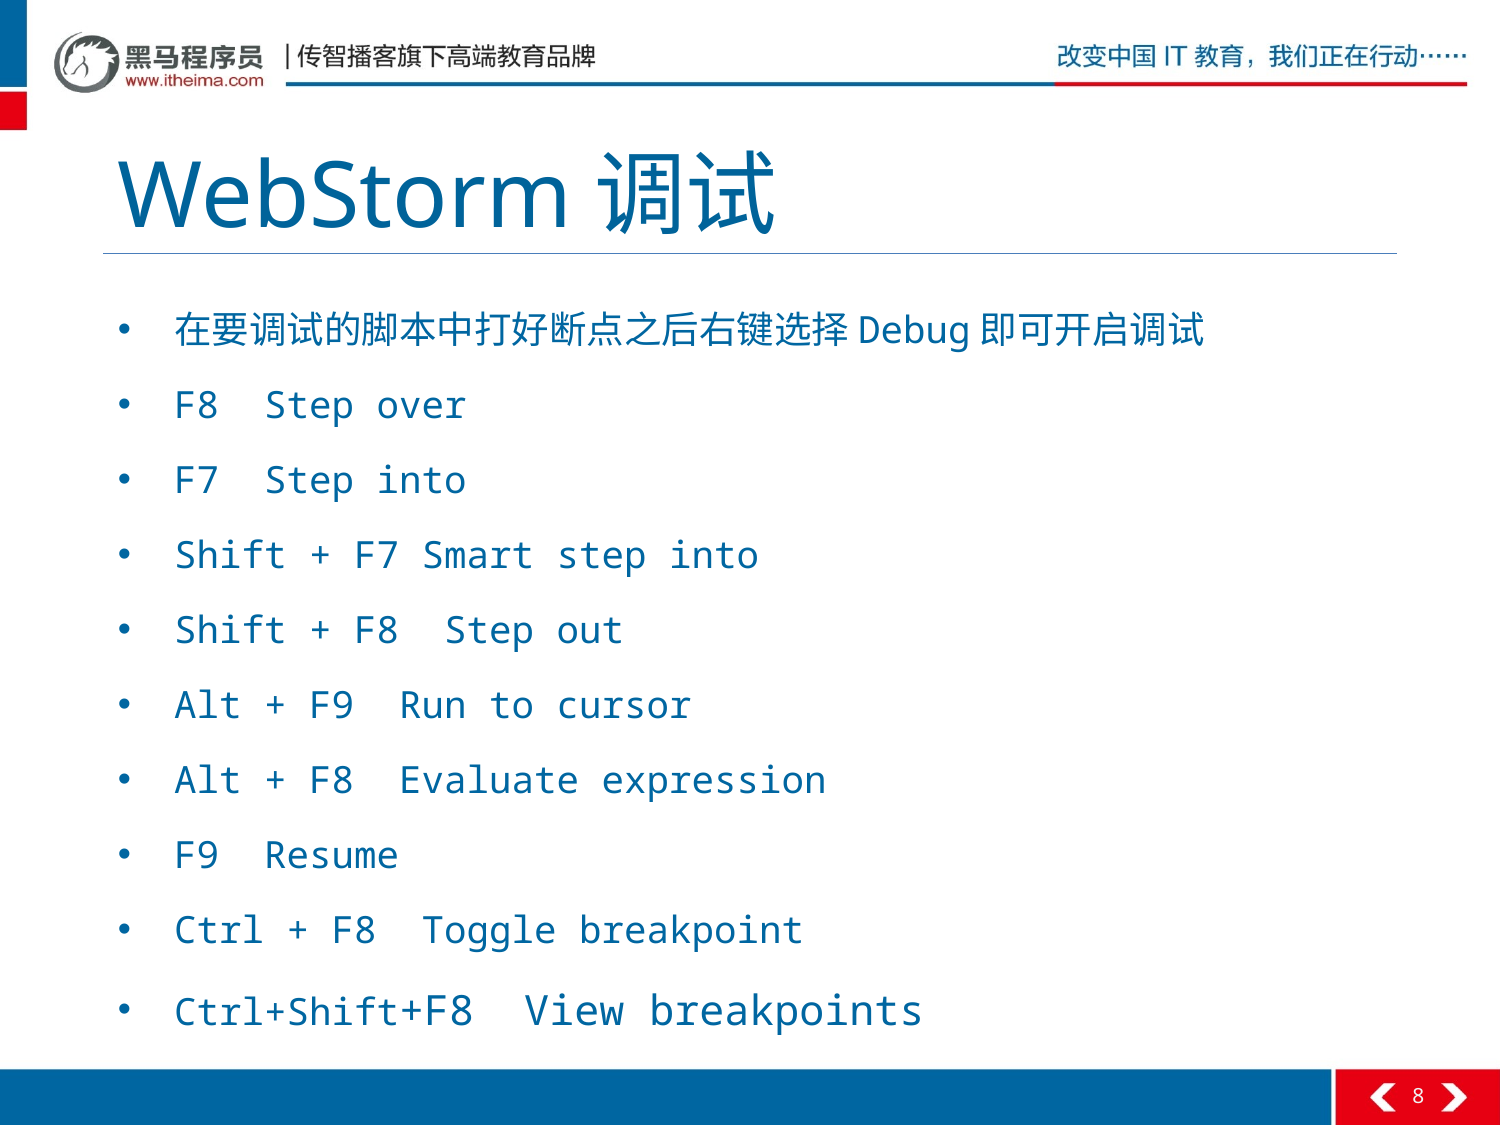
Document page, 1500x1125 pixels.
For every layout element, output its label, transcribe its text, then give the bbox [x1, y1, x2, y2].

title WebStorm调试 [103, 95, 1397, 254]
slide_number 8 [1336, 1070, 1500, 1124]
picture [0, 0, 1500, 1125]
list 在要调试的脚本中打好断点之后右键选择Debug即可开启调试 F8 Step over F7 Step into Shift + F7 Smart step into Shift + F8 Step out Alt + F9 Run to cursor Alt + F8 Evaluate expression F9 Resume Ctrl + F8 Toggle breakpoint Ctrl+Shift+F8 View breakpoints [103, 275, 1397, 1040]
